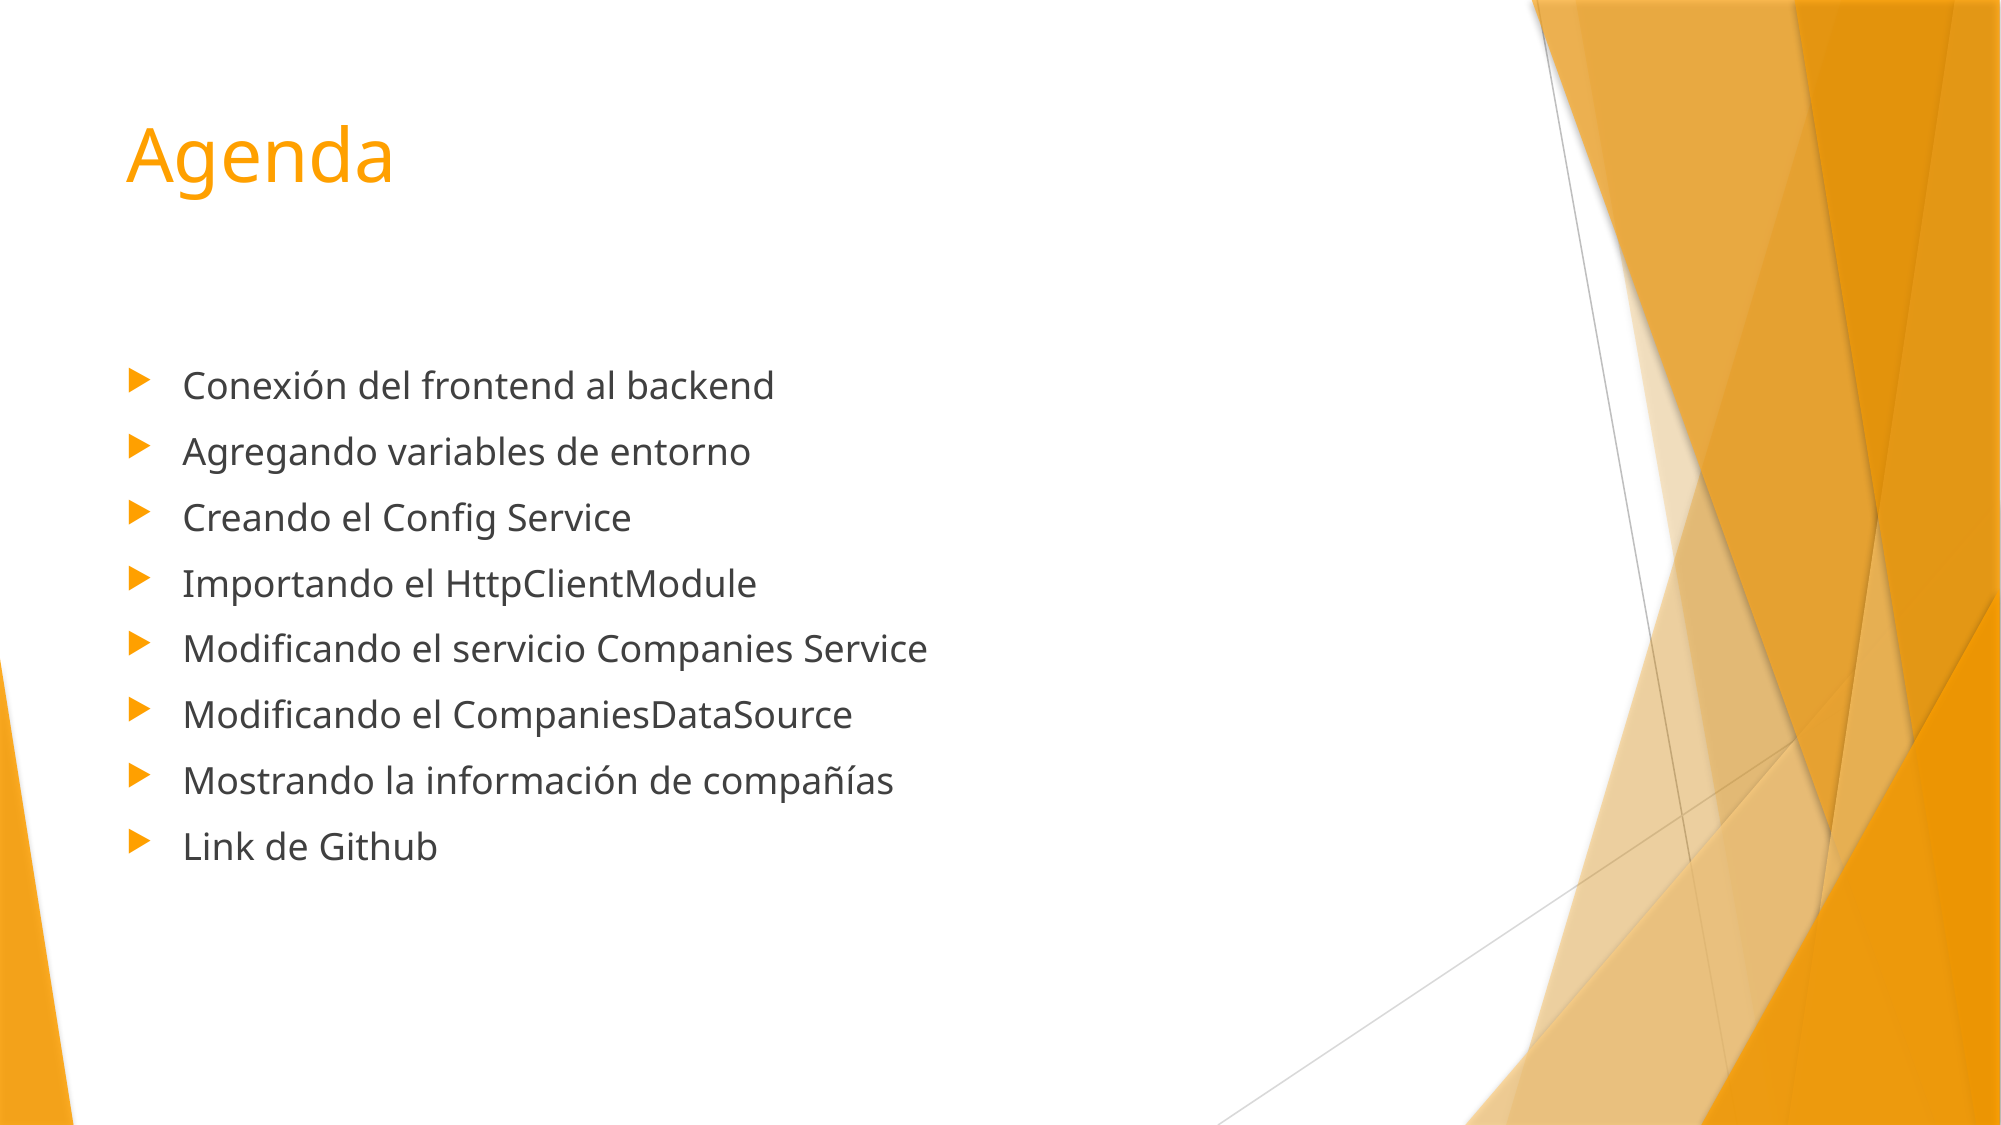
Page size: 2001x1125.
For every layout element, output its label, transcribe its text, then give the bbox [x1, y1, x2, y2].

title Agenda [111, 99, 1522, 317]
list Conexión del frontend al backend Agregando variables de entorno Creando el Config Service Importando el HttpClientModule Modificando el servicio Companies Service Modificando el CompaniesDataSource Mostrando la información de compañías Link de Github [111, 354, 1522, 992]
